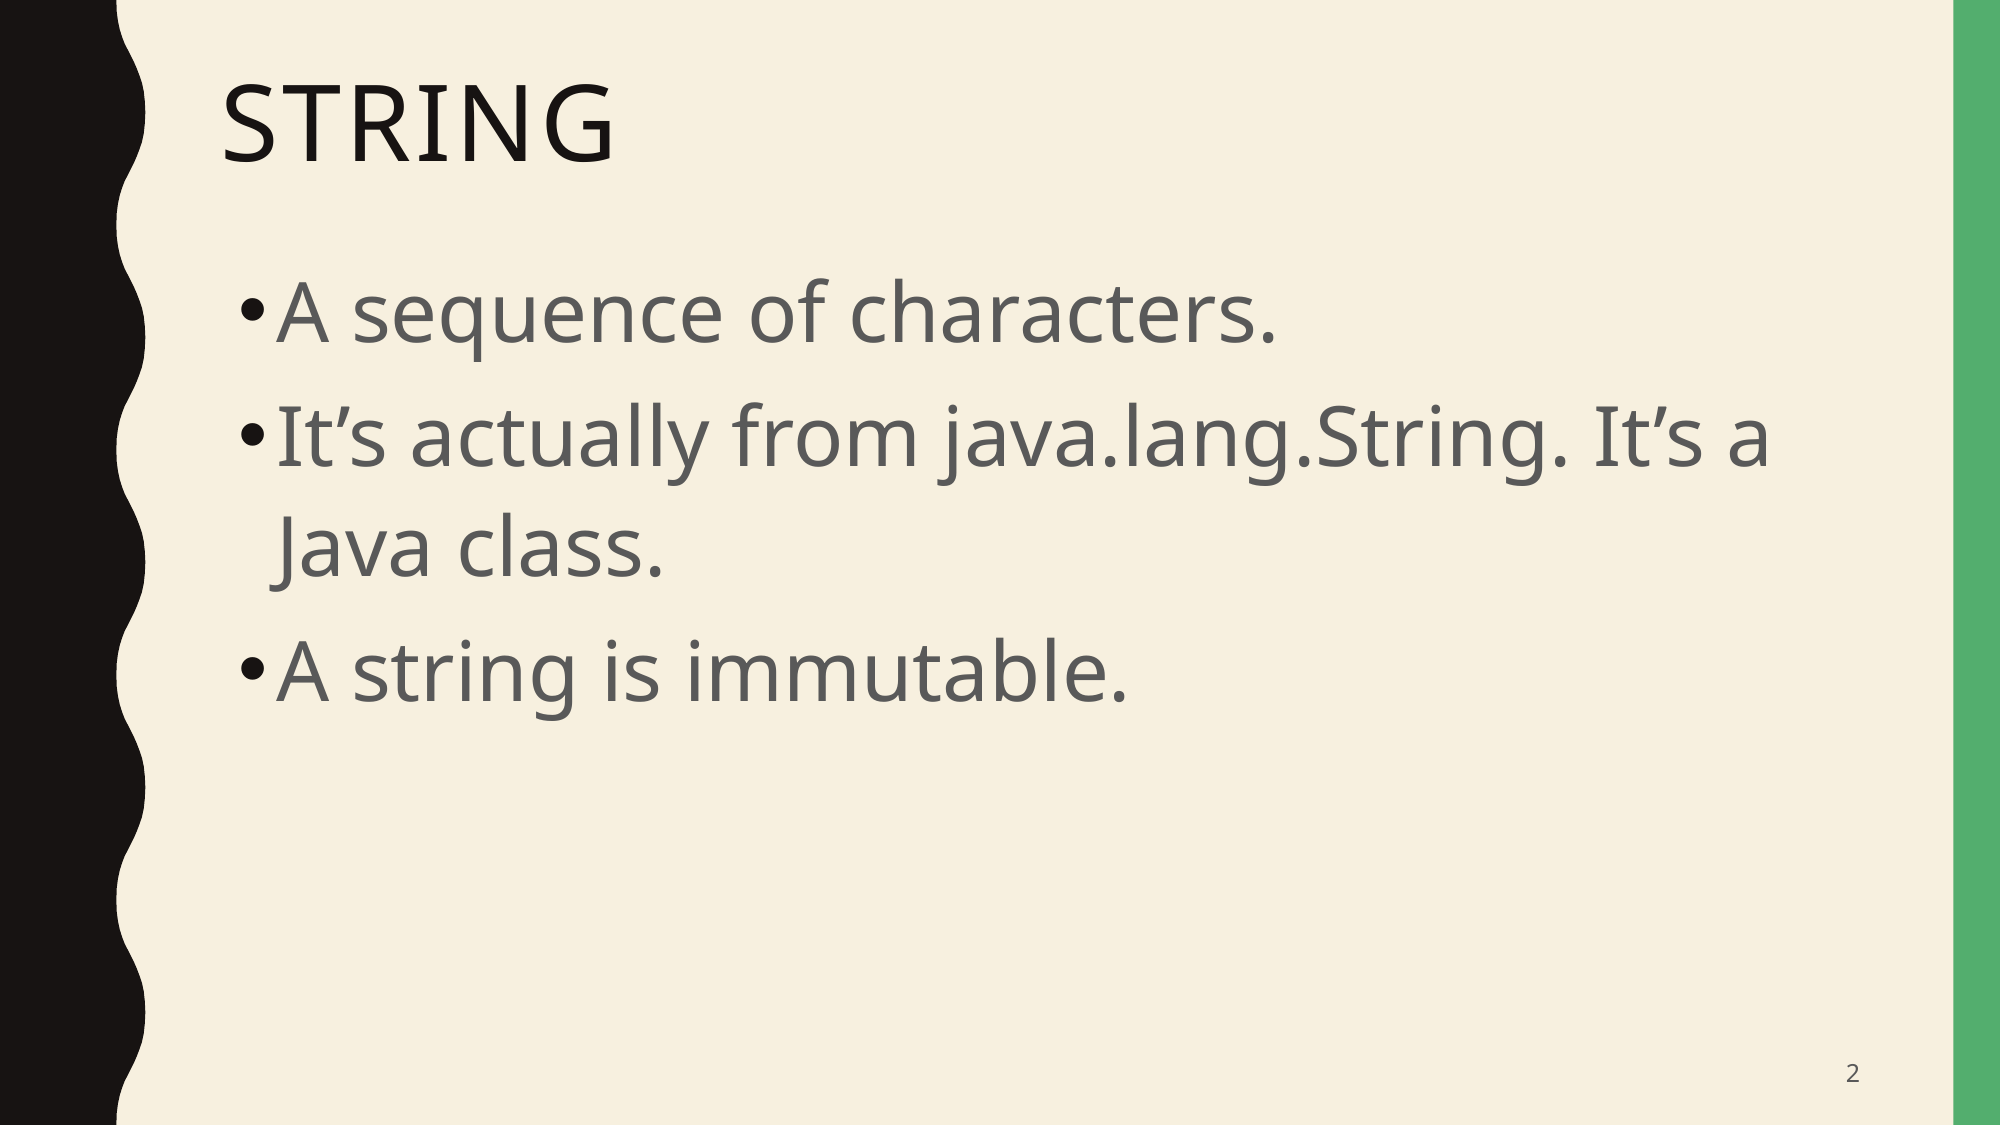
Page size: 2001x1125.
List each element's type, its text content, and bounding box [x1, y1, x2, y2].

list A sequence of characters. It’s actually from java.lang.String. It’s a Java class. A string is immutable. [223, 241, 1894, 980]
title String [205, 62, 1875, 308]
slide_number 2 [1412, 1045, 1875, 1103]
